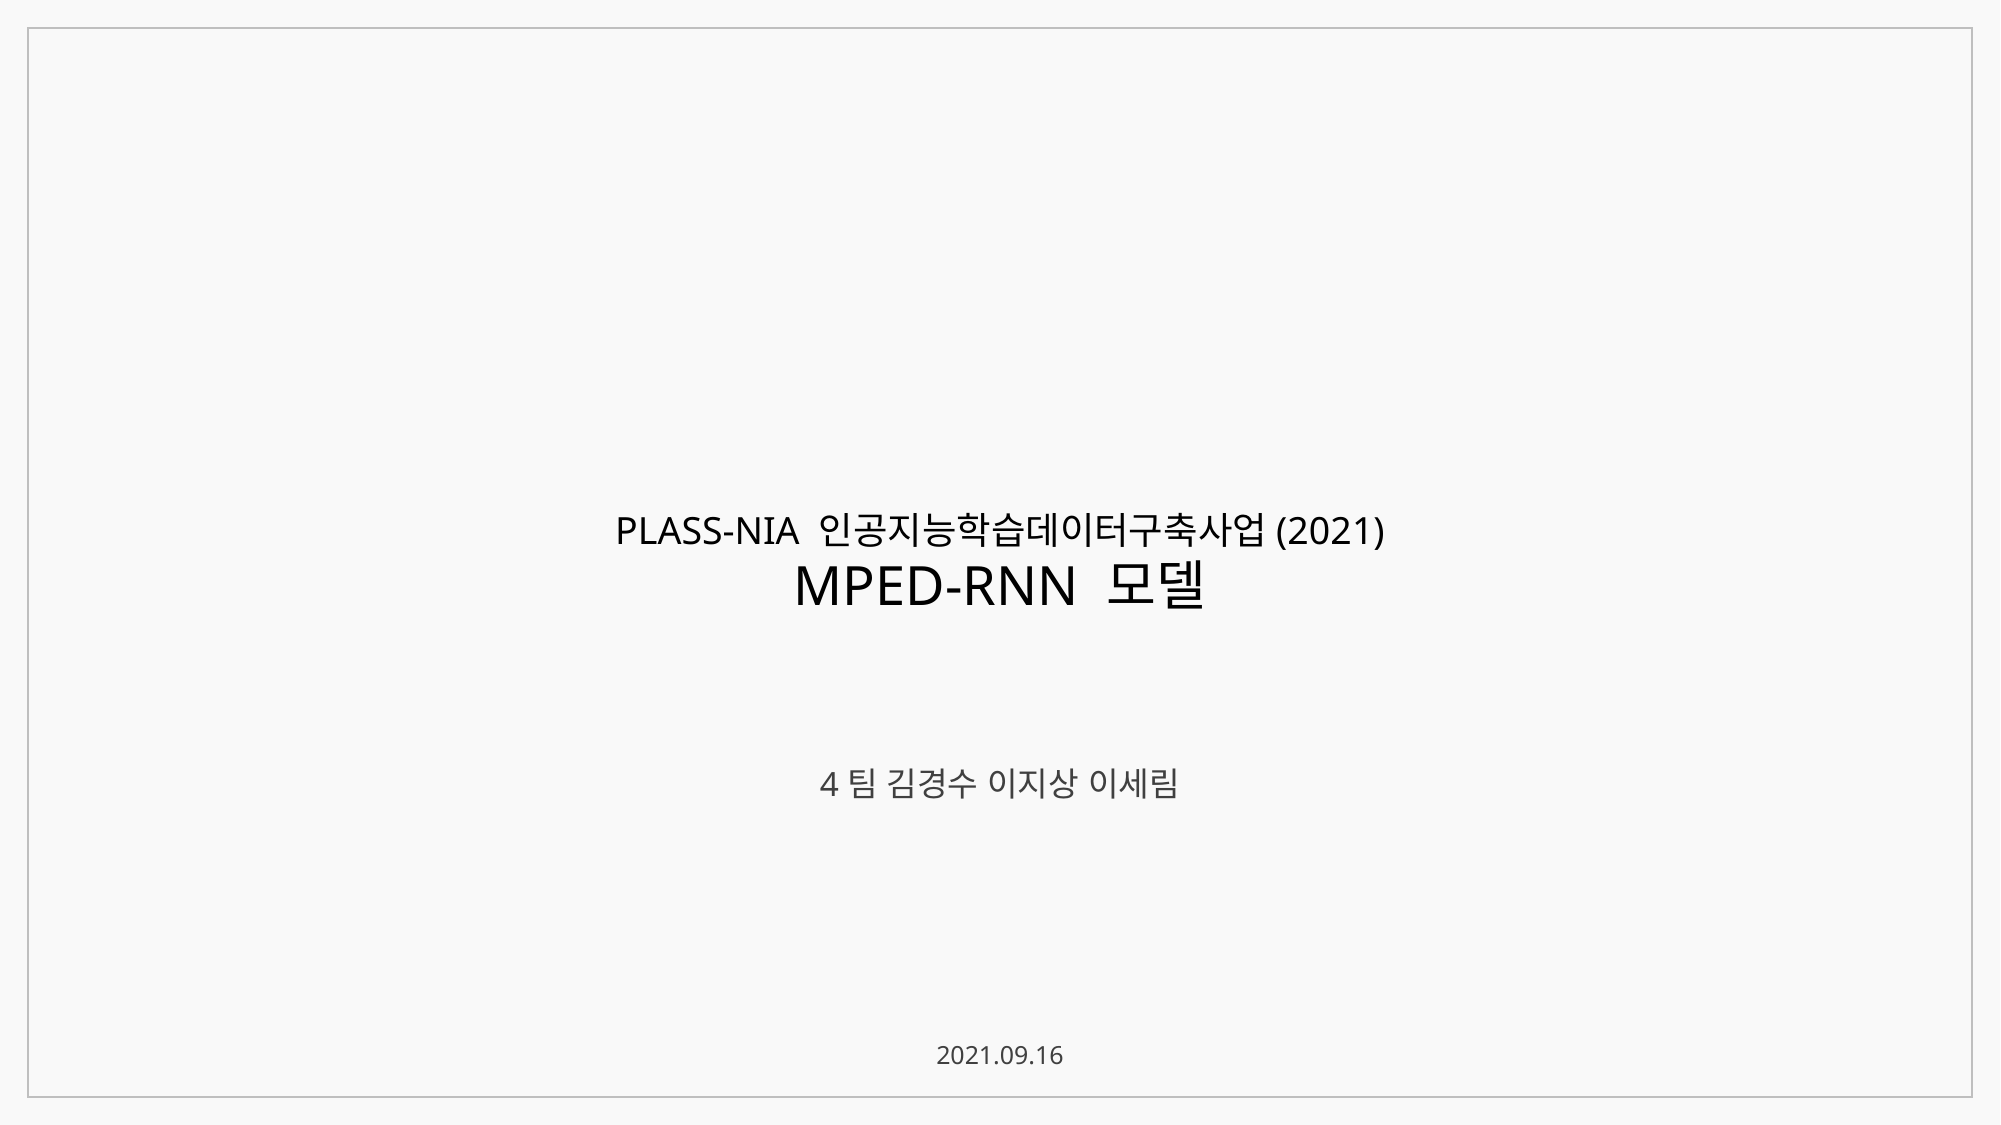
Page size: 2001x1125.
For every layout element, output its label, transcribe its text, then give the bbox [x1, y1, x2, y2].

text_box 4팀 김경수 이지상 이세림 [748, 755, 1252, 811]
text_box [27, 27, 1973, 1098]
text_box PLASS-NIA 인공지능학습데이터구축사업(2021) MPED-RNN 모델 [493, 499, 1507, 624]
text_box 2021.09.16 [921, 1032, 1079, 1078]
